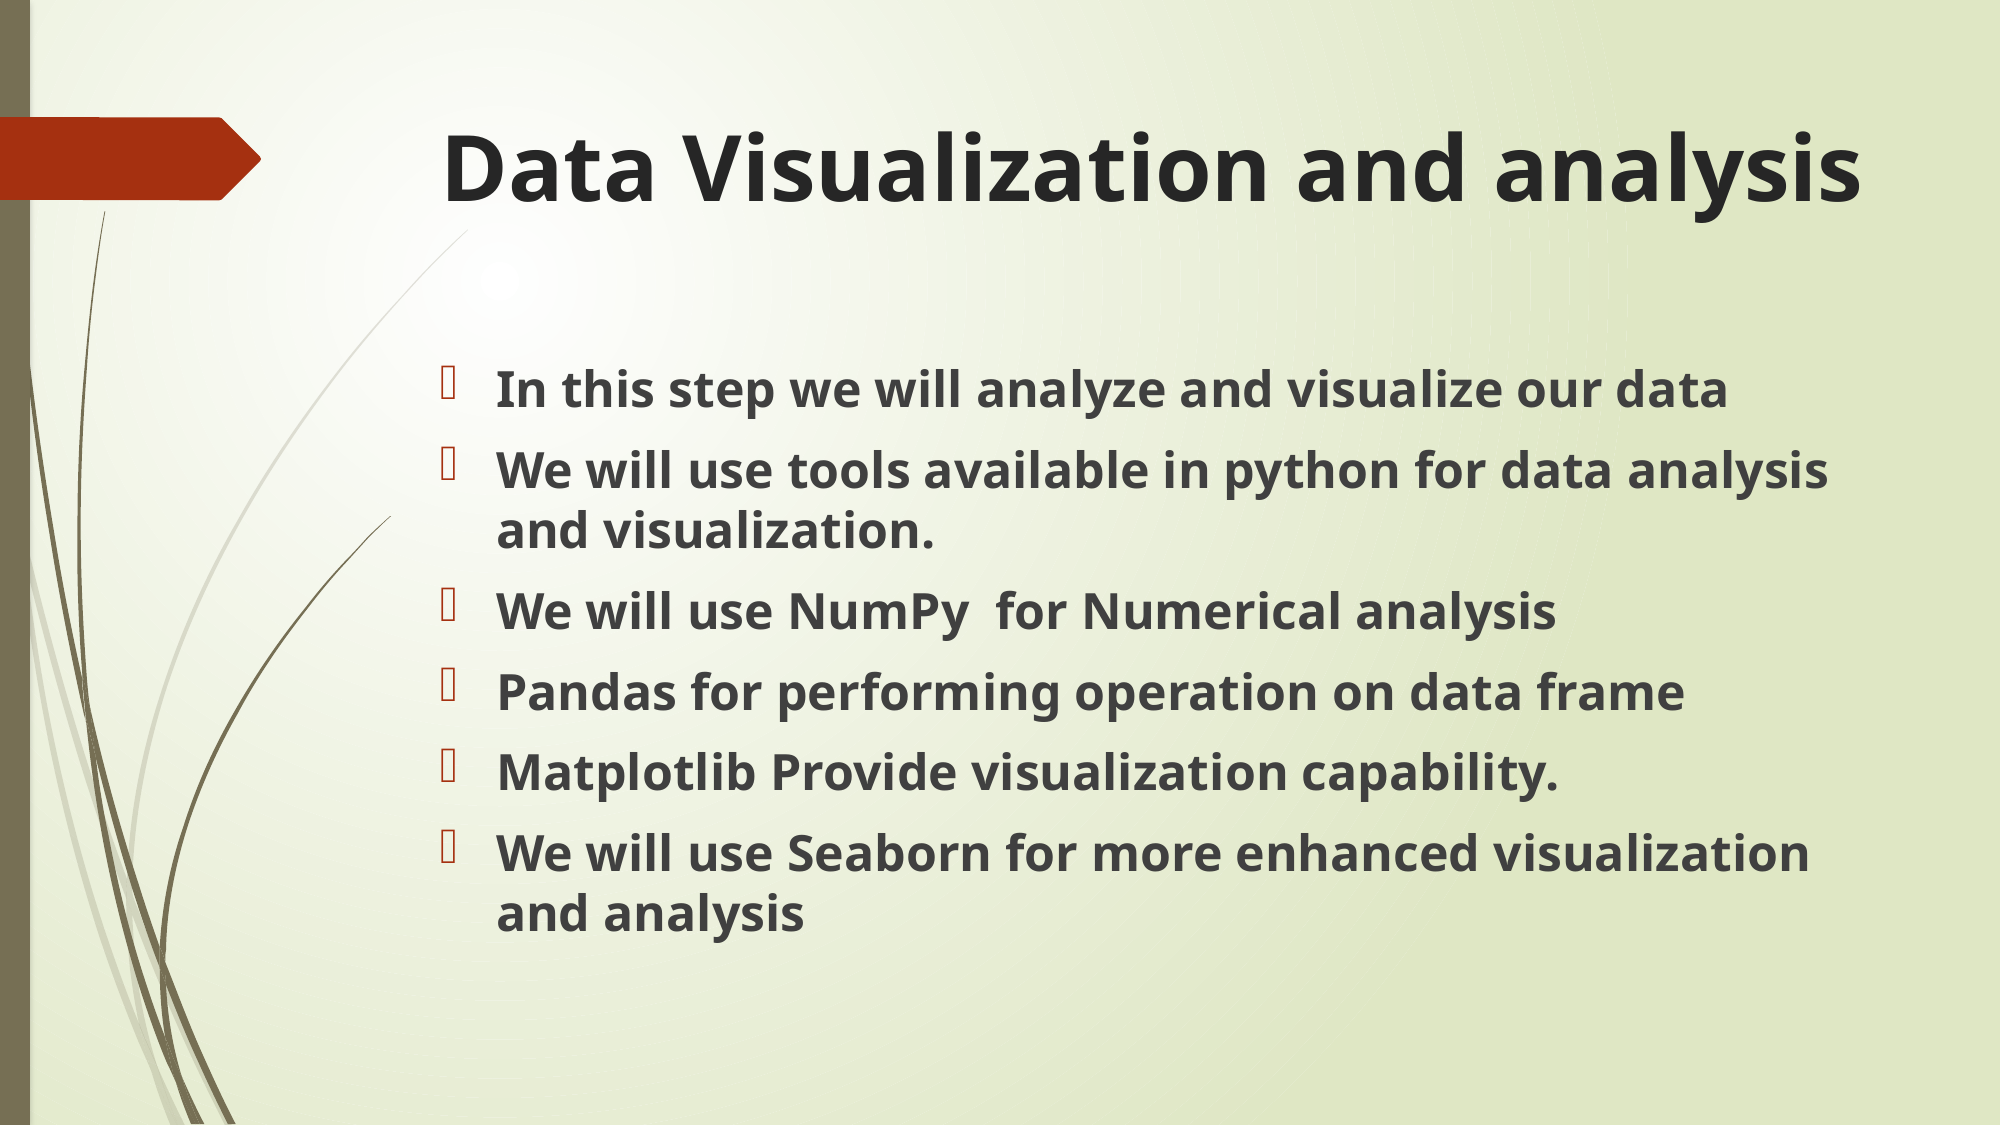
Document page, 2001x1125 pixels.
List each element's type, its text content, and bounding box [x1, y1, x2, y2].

list In this step we will analyze and visualize our data We will use tools available in python for data analysis and visualization. We will use NumPy for Numerical analysis Pandas for performing operation on data frame Matplotlib Provide visualization capability. We will use Seaborn for more enhanced visualization and analysis [424, 350, 1888, 970]
title Data Visualization and analysis [425, 102, 1888, 313]
